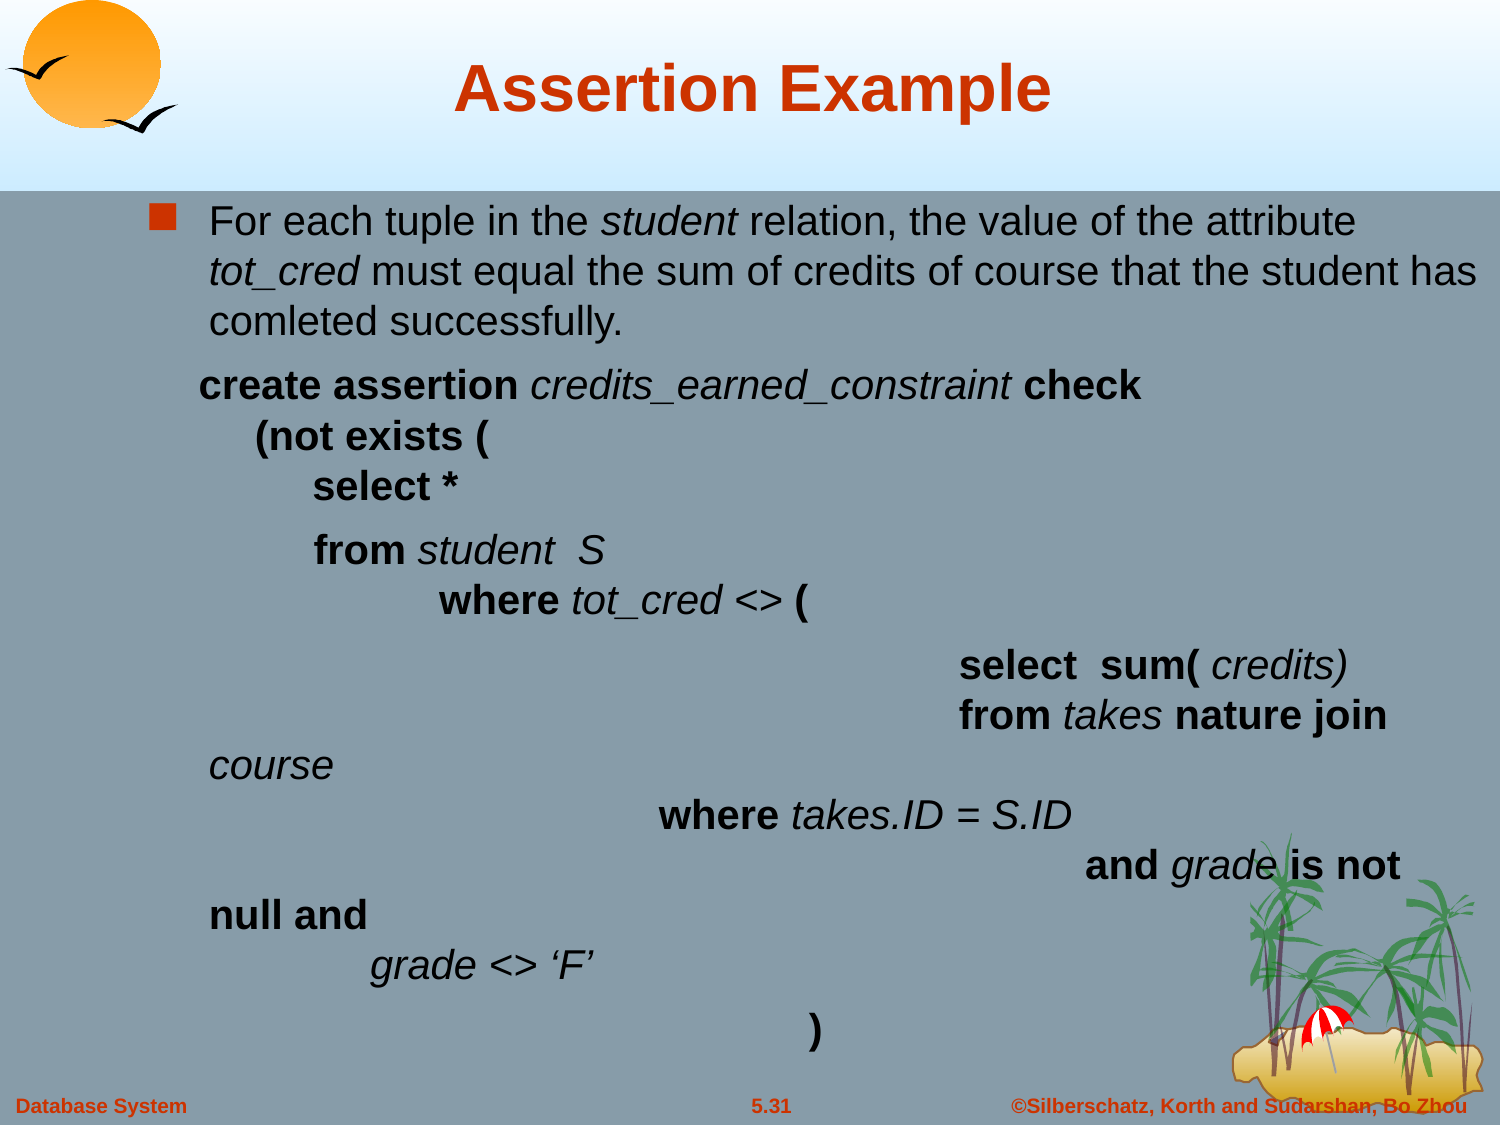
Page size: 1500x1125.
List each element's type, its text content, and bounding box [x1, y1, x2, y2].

list For each tuple in the student relation, the value of the attribute tot_cred must equal the sum of credits of course that the student has comleted successfully. create assertion credits_earned_constraint check (not exists ( select * from student S where tot_cred <> ( select sum( credits) from takes nature join course where takes.ID = S.ID and grade is not null and grade <> ‘F’ ) [137, 186, 1500, 962]
title Assertion Example [90, 32, 1416, 134]
